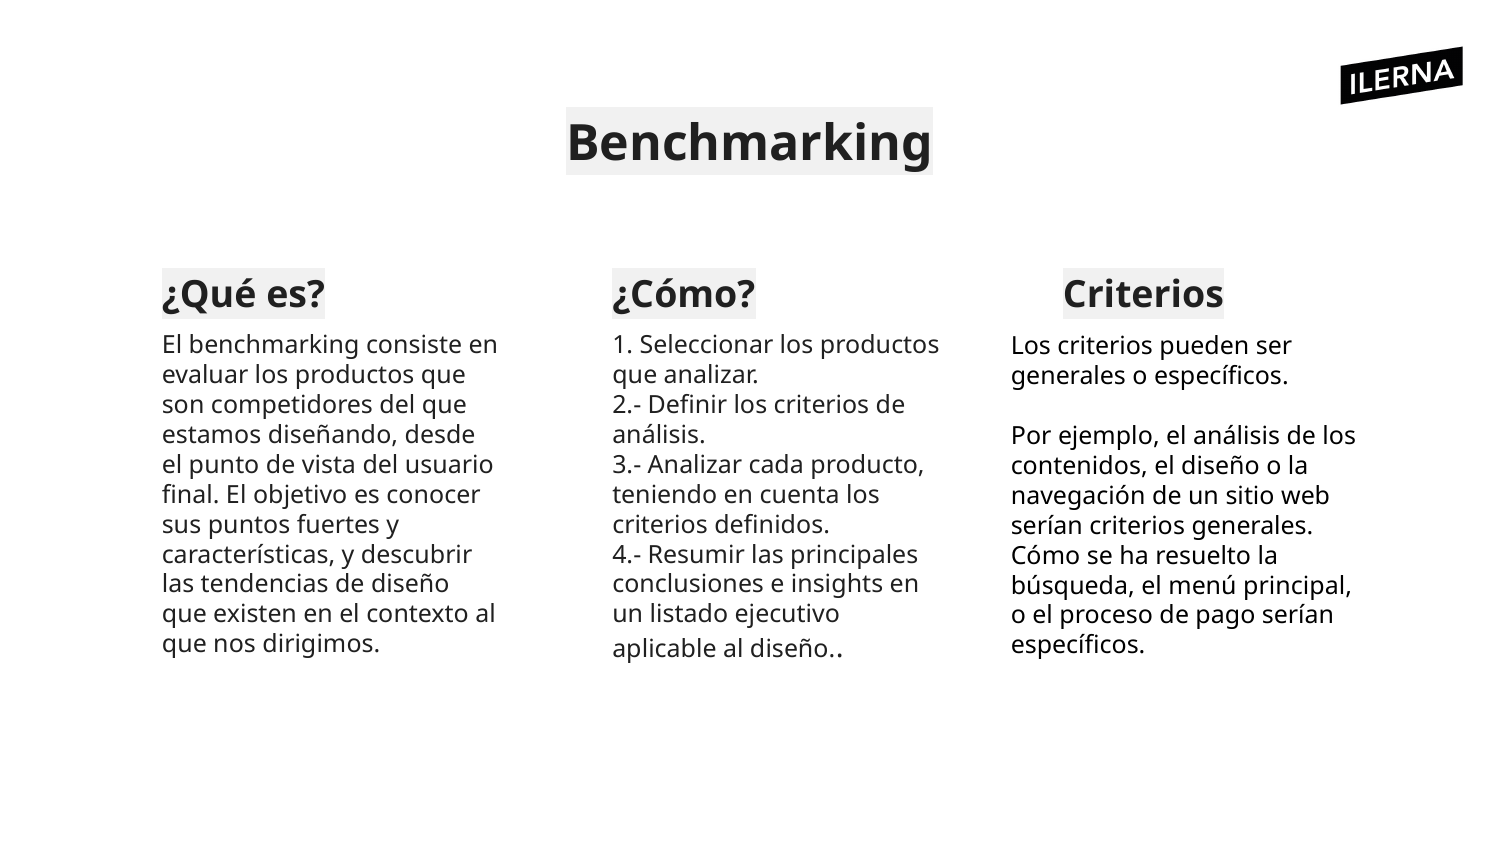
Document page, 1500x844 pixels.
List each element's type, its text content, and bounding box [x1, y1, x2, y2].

subtitle ¿Cómo? [597, 263, 982, 323]
title Benchmarking [109, 95, 1391, 190]
picture [1338, 44, 1465, 107]
subtitle Criterios [1047, 263, 1472, 323]
subtitle 1. Seleccionar los productos que analizar. 2.- Definir los criterios de análisis. 3.- Analizar cada producto, teniendo en cuenta los criterios definidos. 4.- Resumir las principales conclusiones e insights en un listado ejecutivo aplicable al diseño.. [597, 313, 966, 415]
text_box Los criterios pueden ser generales o específicos. Por ejemplo, el análisis de los contenidos, el diseño o la navegación de un sitio web serían criterios generales. Cómo se ha resuelto la búsqueda, el menú principal, o el proceso de pago serían específicos. [996, 322, 1380, 667]
subtitle ¿Qué es? [146, 263, 531, 323]
subtitle El benchmarking consiste en evaluar los productos que son competidores del que estamos diseñando, desde el punto de vista del usuario final. El objetivo es conocer sus puntos fuertes y características, y descubrir las tendencias de diseño que existen en el contexto al que nos dirigimos. [146, 313, 515, 415]
